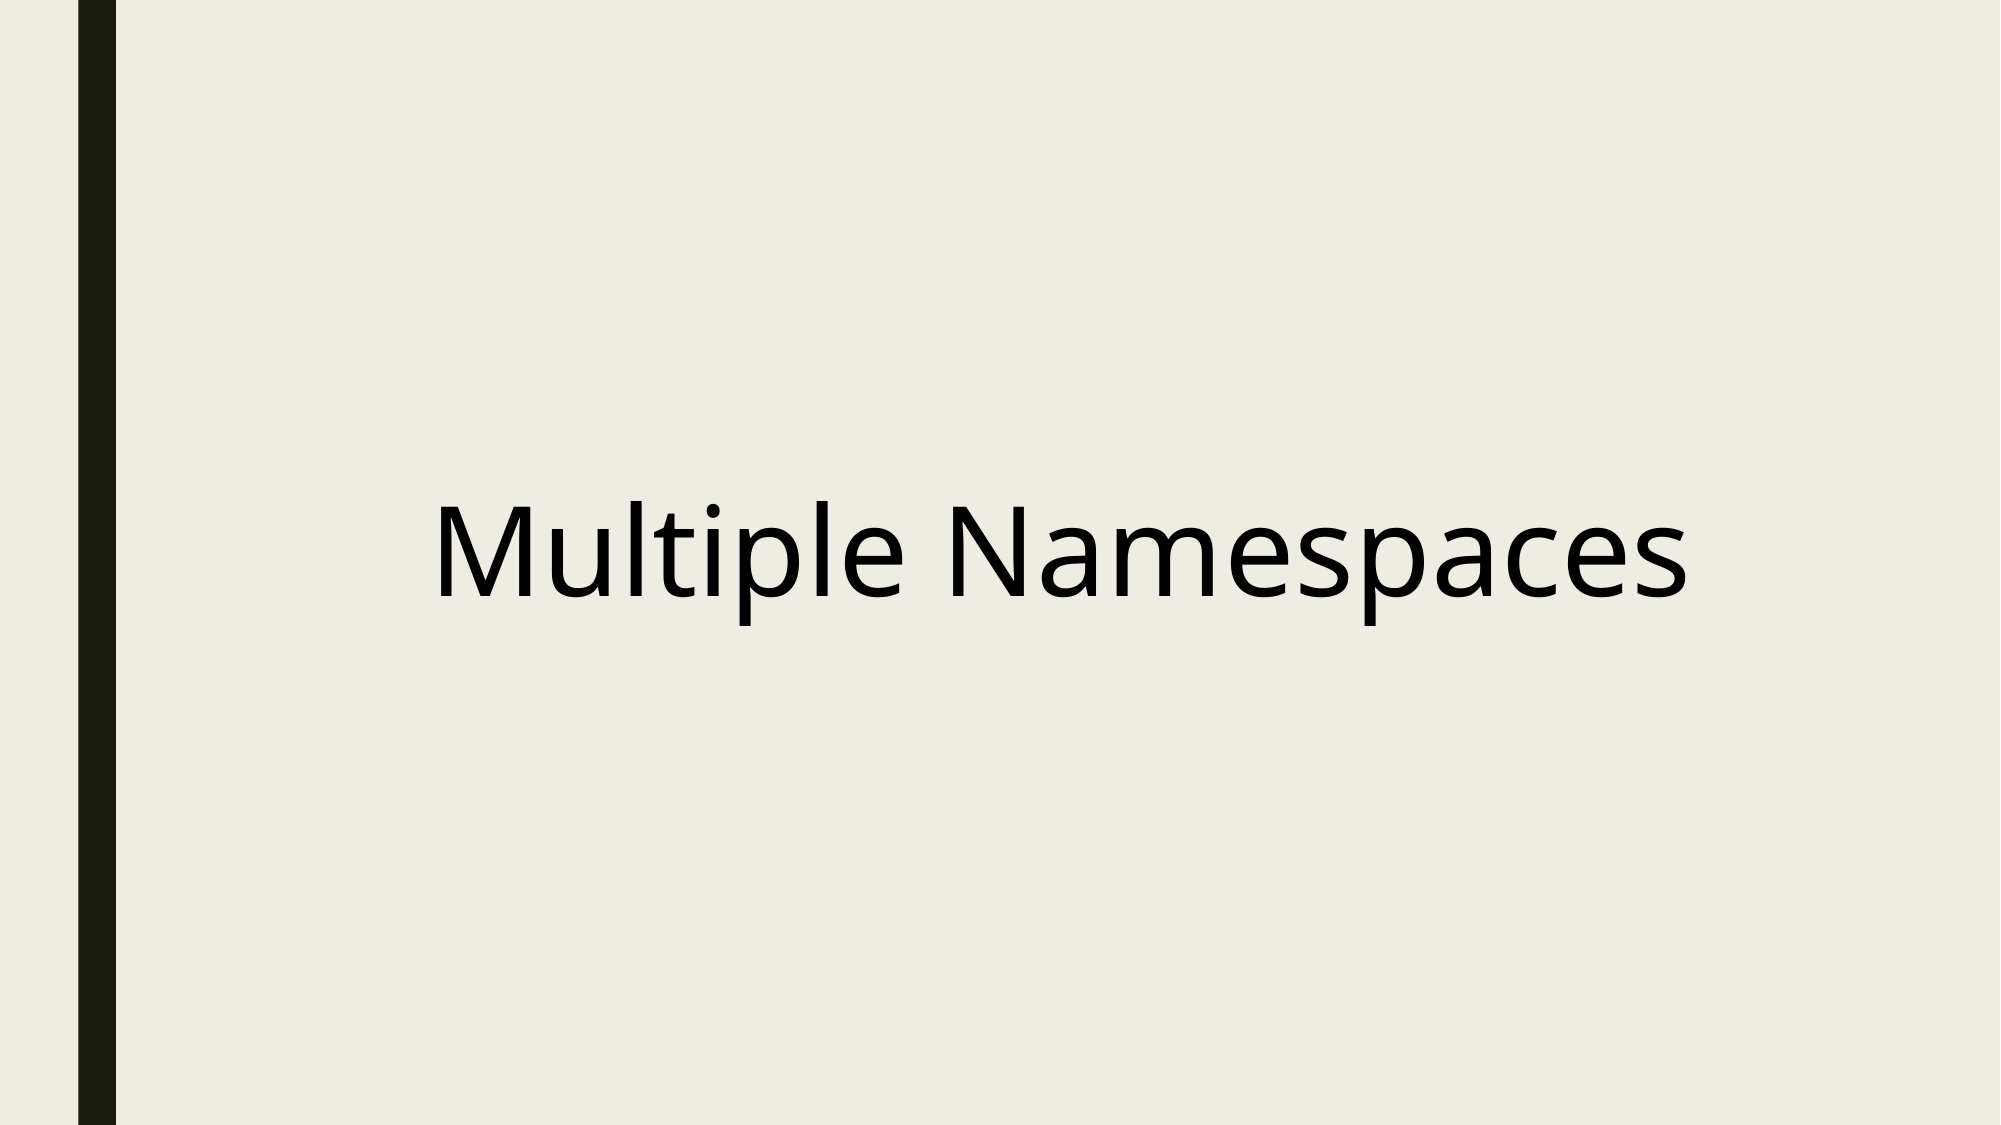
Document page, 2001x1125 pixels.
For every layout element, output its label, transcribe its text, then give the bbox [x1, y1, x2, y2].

text_box Multiple Namespaces [150, 463, 1973, 629]
